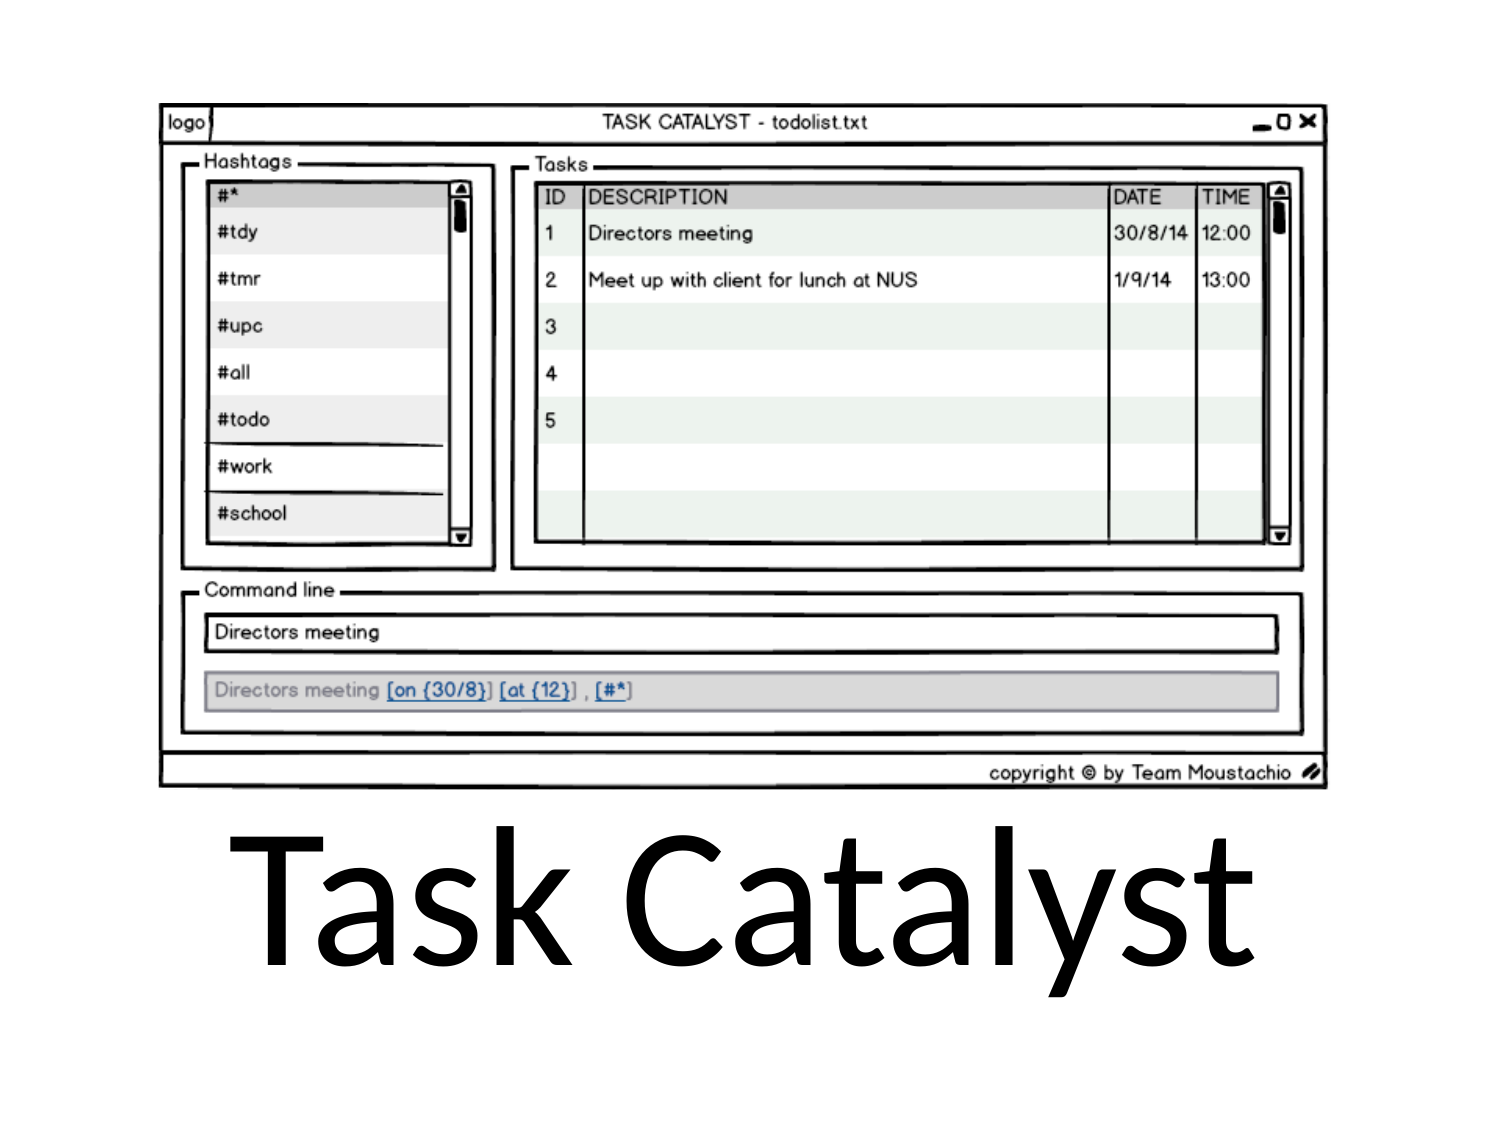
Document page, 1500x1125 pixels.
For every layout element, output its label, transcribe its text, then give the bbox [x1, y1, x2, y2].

text_box Task Catalyst [214, 790, 1275, 1013]
picture [158, 103, 1331, 790]
